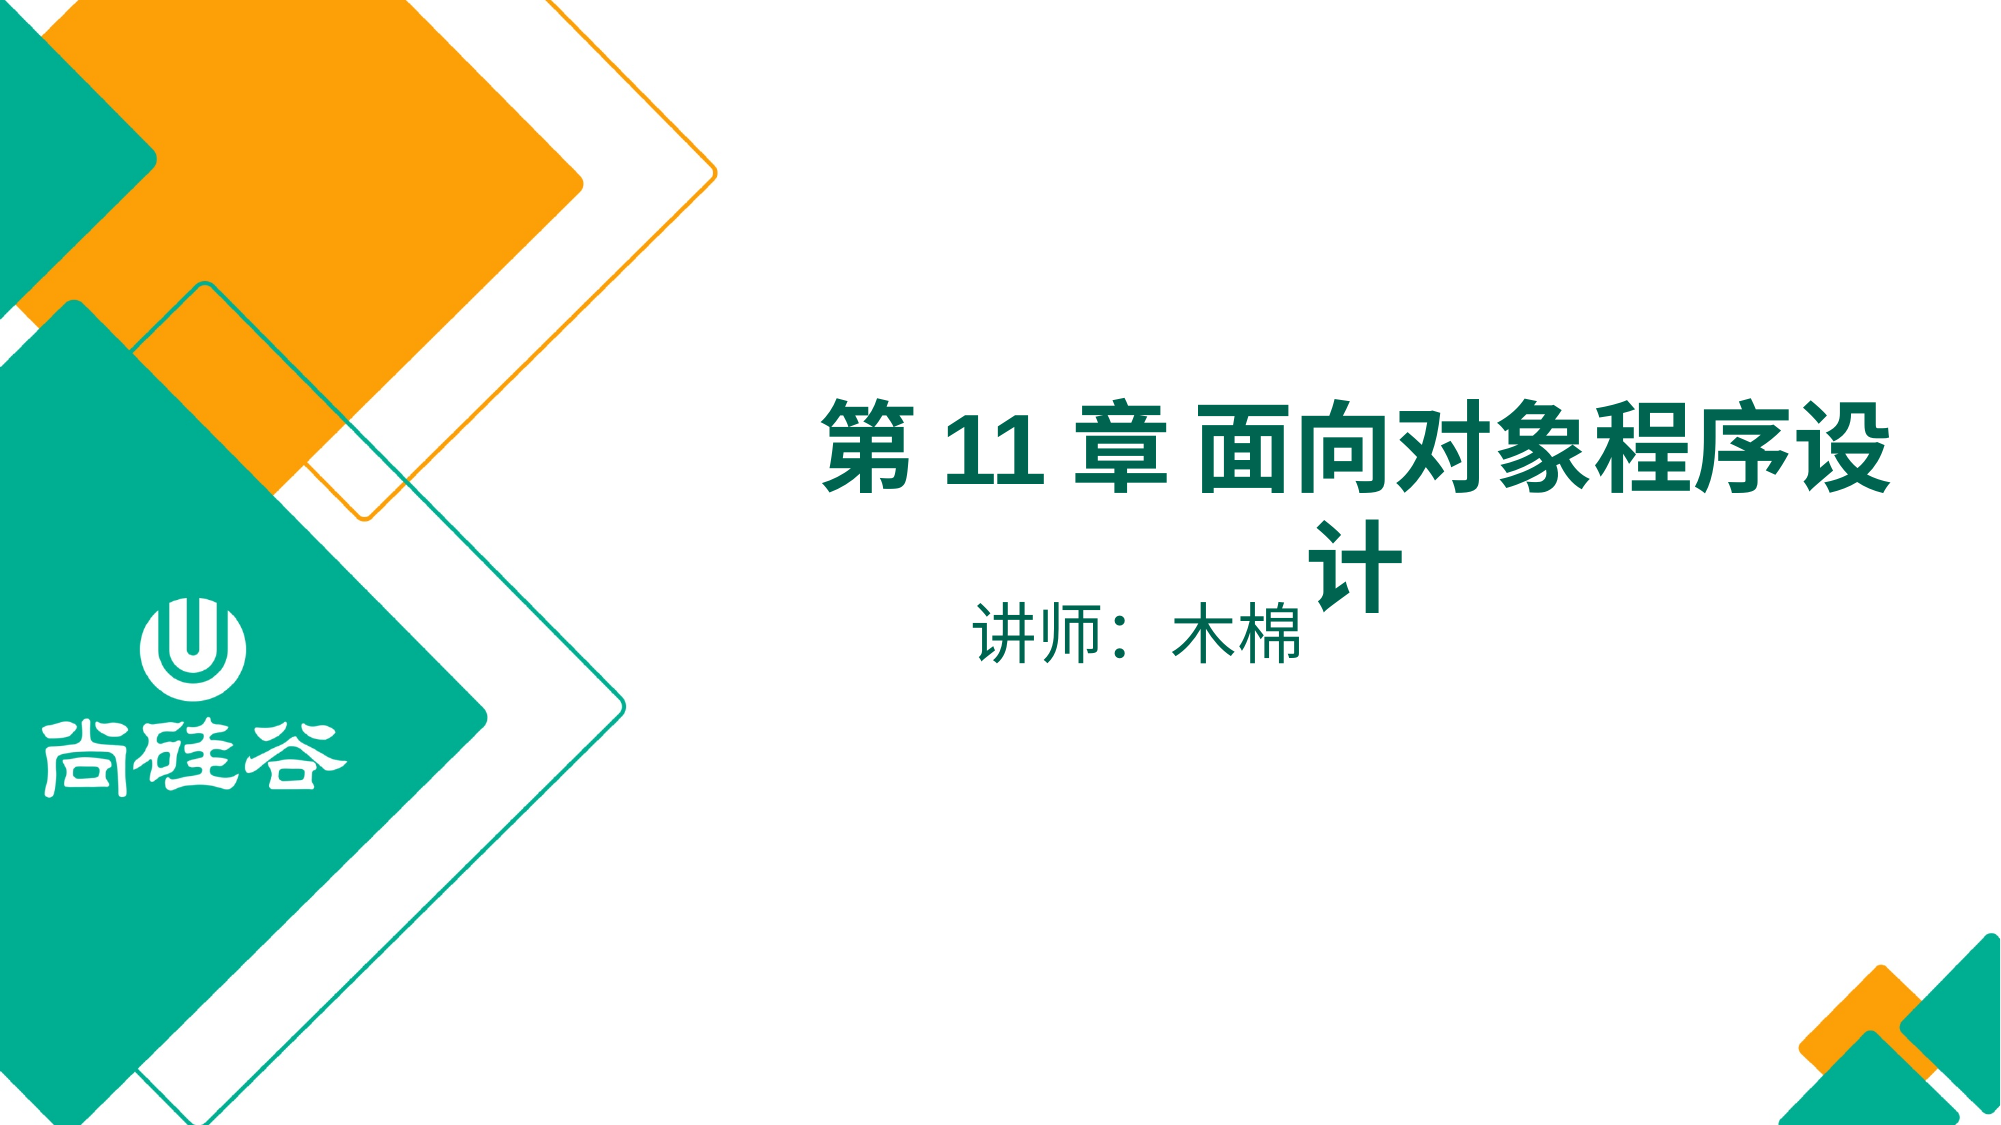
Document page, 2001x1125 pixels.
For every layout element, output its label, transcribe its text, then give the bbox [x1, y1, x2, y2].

text_box 讲师：木棉 [955, 584, 1320, 680]
text_box 第11章 面向对象程序设计 [758, 376, 1953, 632]
picture [0, 0, 2001, 1125]
